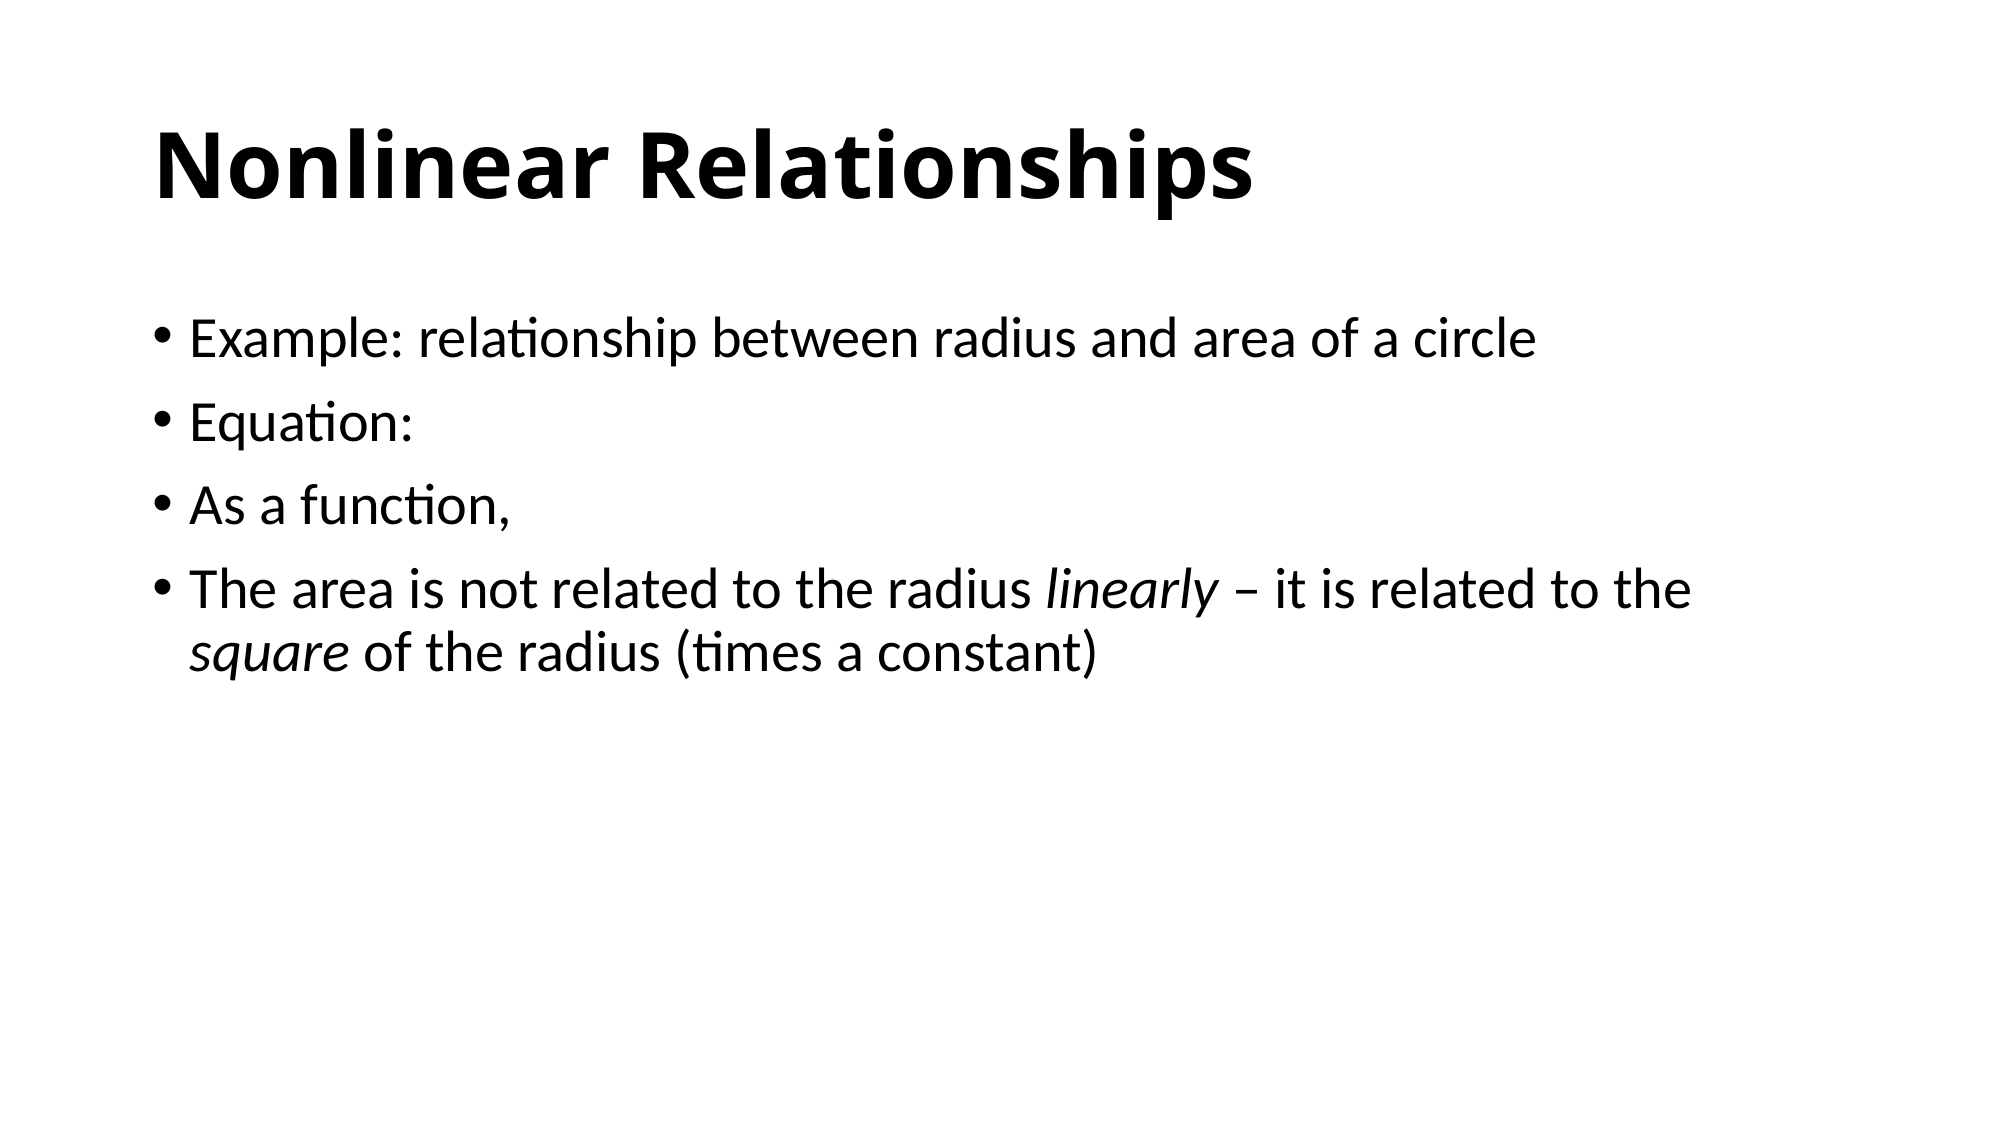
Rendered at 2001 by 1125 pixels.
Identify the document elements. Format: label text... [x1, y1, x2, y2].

title Nonlinear Relationships [137, 59, 1863, 278]
